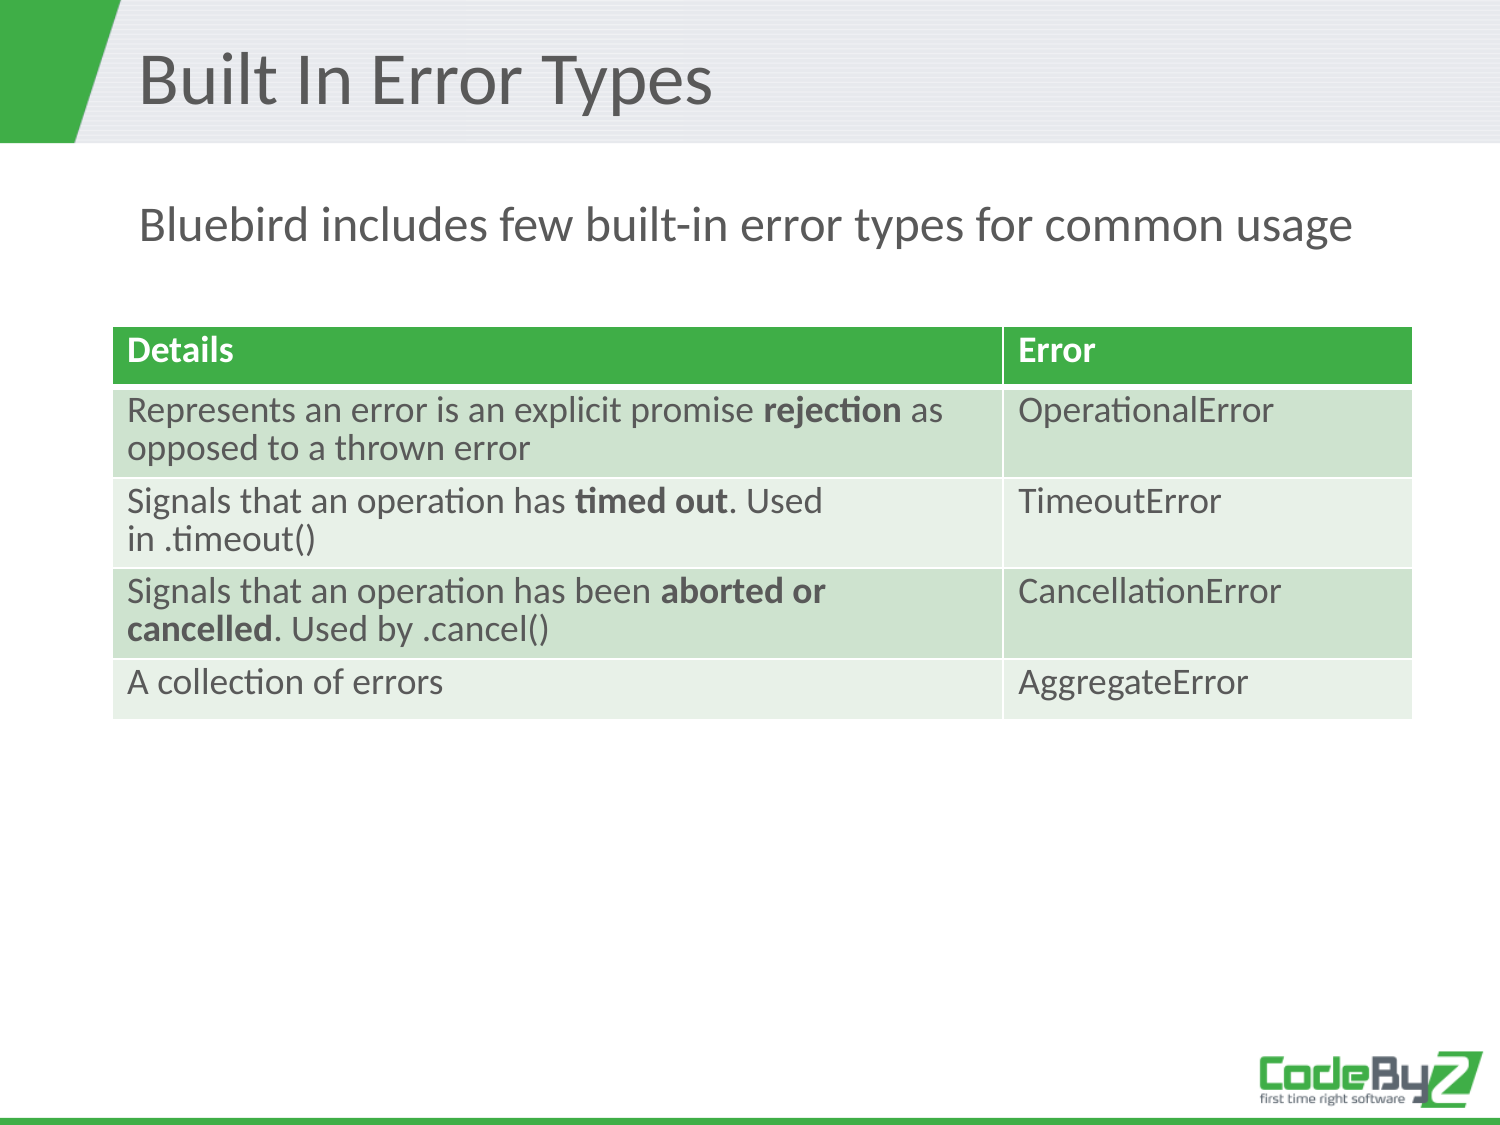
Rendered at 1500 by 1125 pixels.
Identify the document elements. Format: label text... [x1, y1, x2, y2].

picture [0, 0, 1500, 1117]
title Built In Error Types [123, 0, 1425, 149]
table_cell CancellationError [1004, 569, 1412, 658]
table_cell Represents an error is an explicit promise rejection as opposed to a thrown error [113, 390, 1002, 477]
table_header Error [1004, 327, 1412, 384]
table_cell OperationalError [1004, 390, 1412, 477]
table_header Details [113, 327, 1002, 384]
table_cell Signals that an operation has been aborted or cancelled. Used by .cancel() [113, 569, 1002, 658]
text_box Bluebird includes few built-in error types for common usage [123, 184, 1388, 260]
table_cell Signals that an operation has timed out. Used in .timeout() [113, 479, 1002, 567]
table_cell TimeoutError [1004, 479, 1412, 567]
table_cell AggregateError [1004, 660, 1412, 719]
table_cell A collection of errors [113, 660, 1002, 719]
